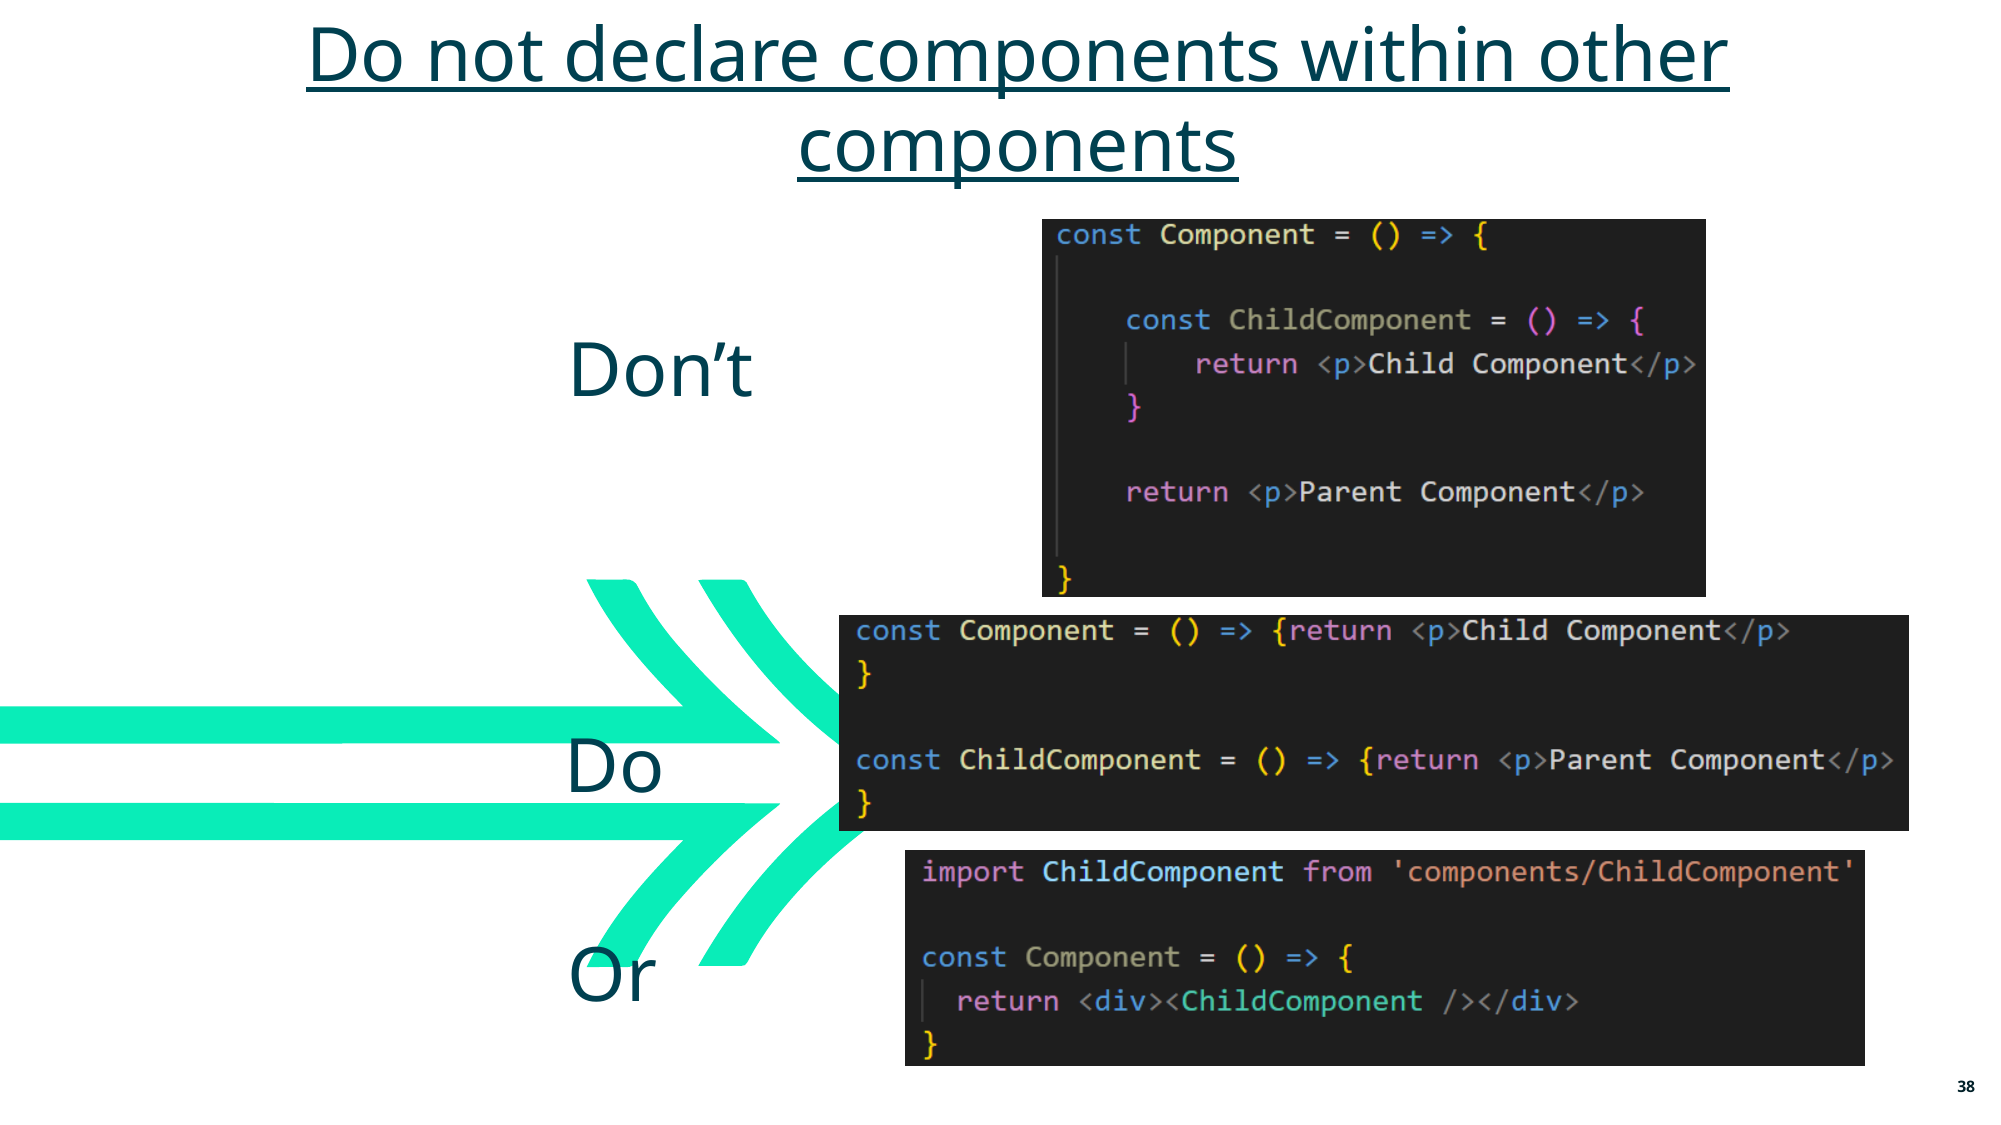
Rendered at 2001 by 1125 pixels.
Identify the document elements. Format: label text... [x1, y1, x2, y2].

text_box Do not declare components within other components [125, 66, 1911, 187]
text_box Don’t [567, 291, 1042, 412]
picture [839, 615, 1909, 831]
slide_number 38 [1846, 1068, 1976, 1098]
picture [905, 850, 1865, 1066]
text_box Or [567, 897, 905, 1017]
text_box Do [564, 687, 839, 808]
picture [1042, 219, 1706, 597]
